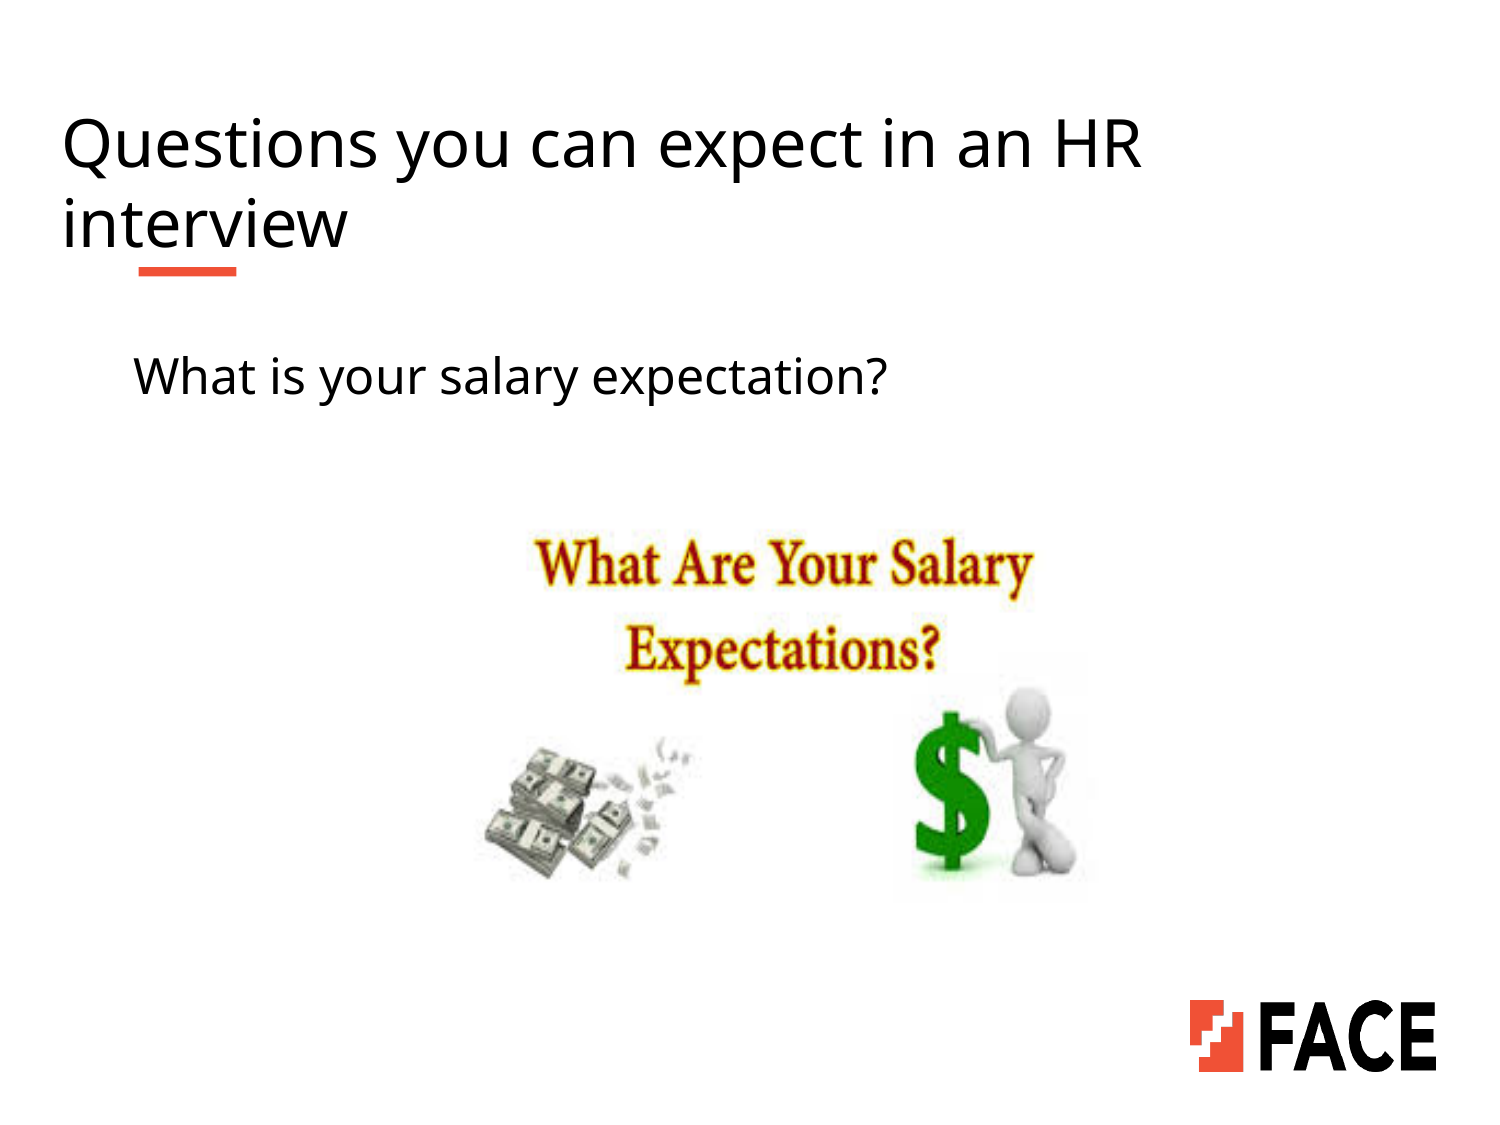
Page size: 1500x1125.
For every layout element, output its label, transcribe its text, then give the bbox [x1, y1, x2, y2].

text_box What is your salary expectation? [128, 339, 1418, 409]
picture [1189, 1000, 1436, 1072]
text_box [137, 265, 238, 279]
text_box Questions you can expect in an HR interview [46, 93, 1439, 269]
picture [456, 468, 1114, 903]
